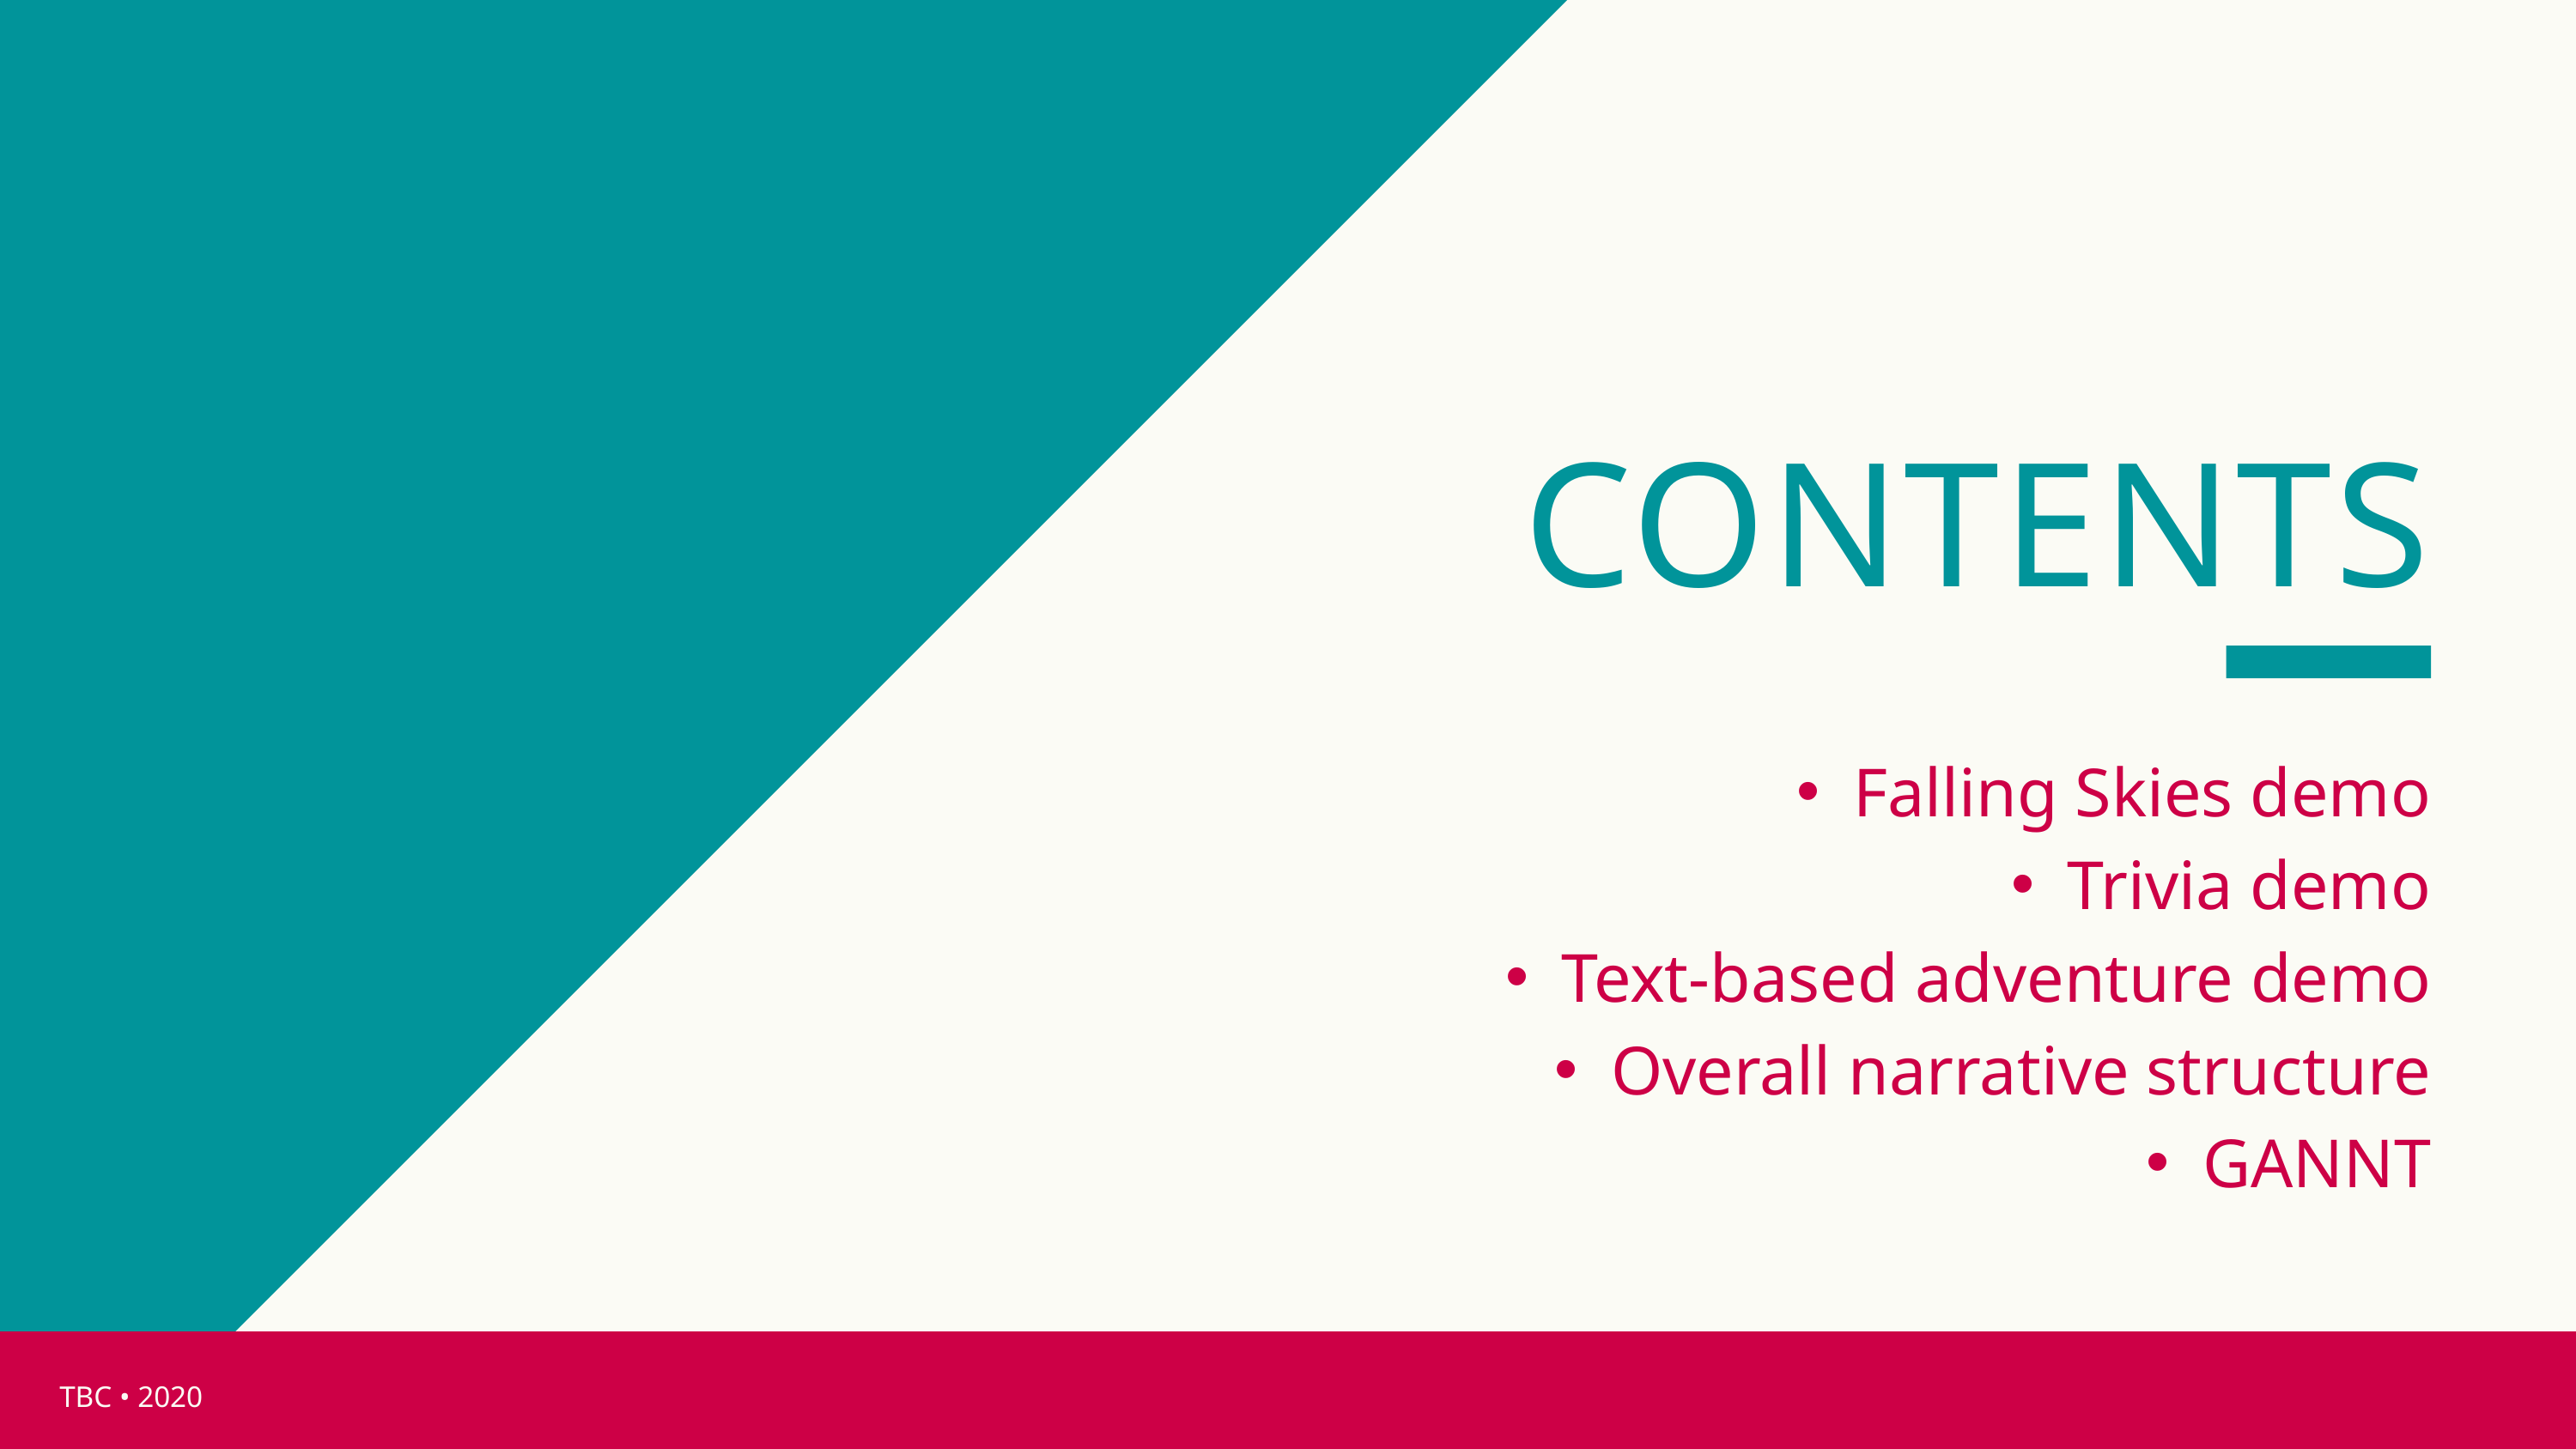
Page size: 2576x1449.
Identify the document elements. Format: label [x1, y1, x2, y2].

text_box [1186, 423, 2432, 724]
text_box [1143, 645, 2432, 1189]
text_box [0, 1331, 2576, 1449]
text_box [0, 0, 1568, 1331]
